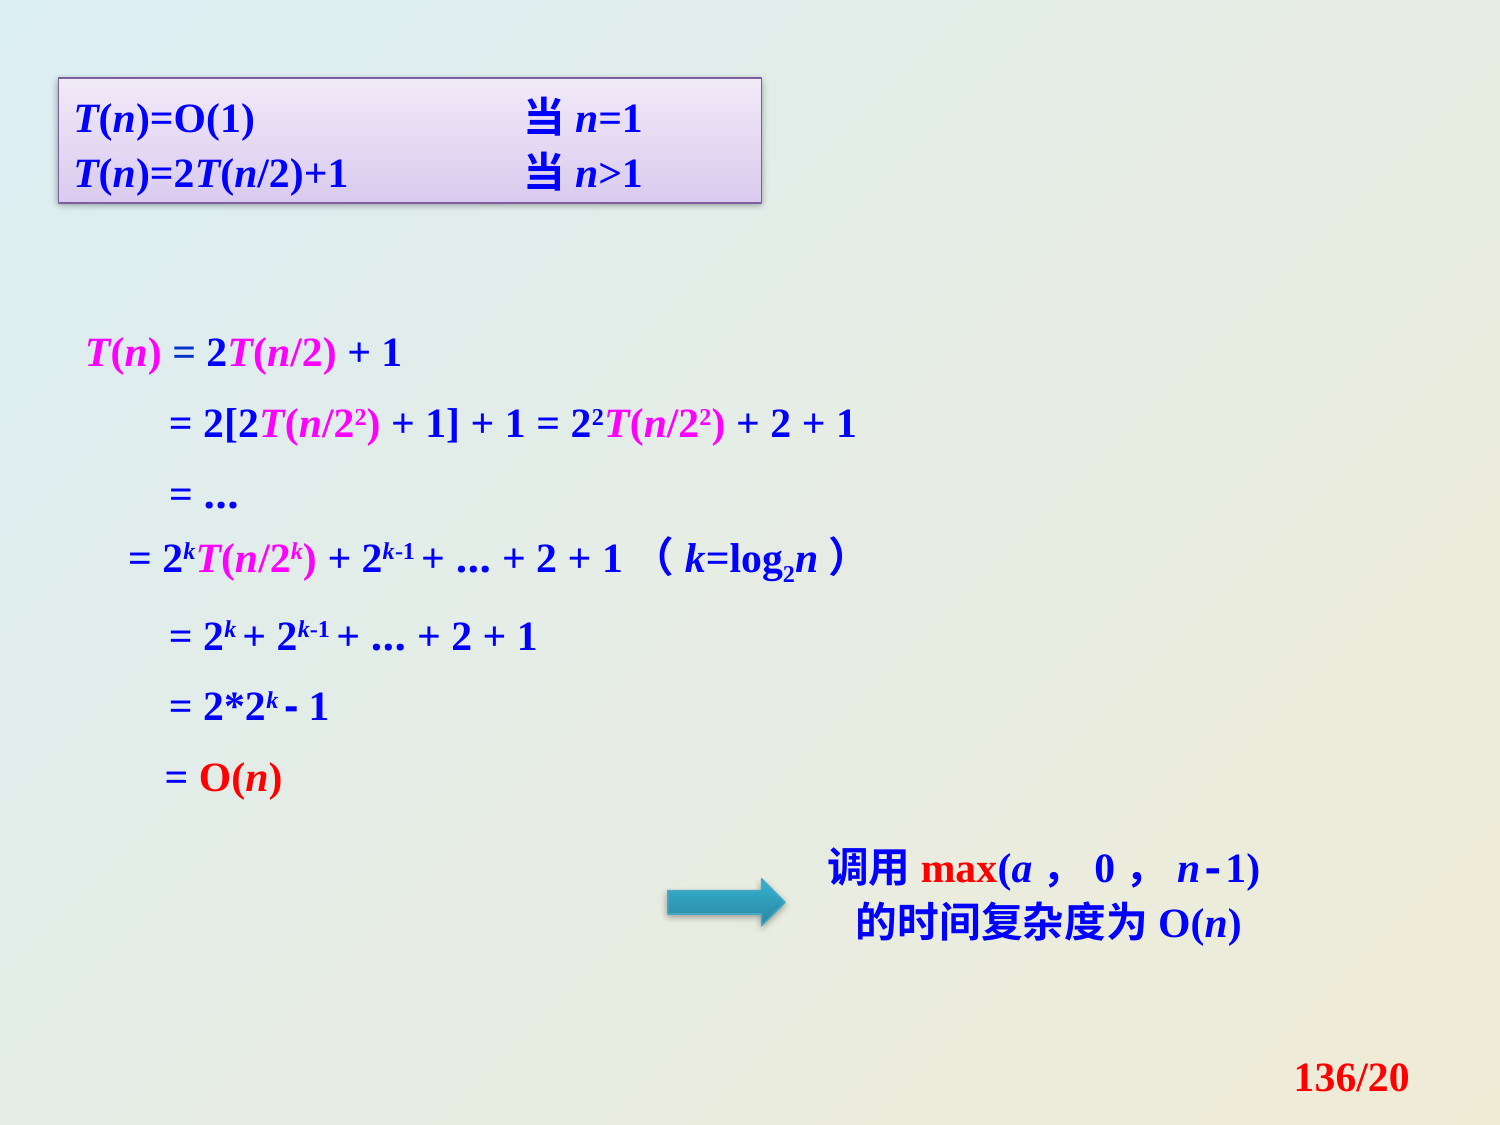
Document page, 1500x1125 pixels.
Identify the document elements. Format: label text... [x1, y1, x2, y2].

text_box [667, 827, 1301, 955]
text_box T(n)=O(1) 当n=1 T(n)=2T(n/2)+1 当n>1 [58, 77, 762, 204]
text_box T(n) = 2T(n/2) + 1 = 2[2T(n/22) + 1] + 1 = 22T(n/22) + 2 + 1 = … = 2kT(n/2k) + 2k-1 + … + 2 + 1（k=log2n） = 2k + 2k-1 + … + 2 + 1 = 2*2k - 1 = O(n) [70, 296, 926, 808]
slide_number 136/20 [1074, 1042, 1425, 1103]
